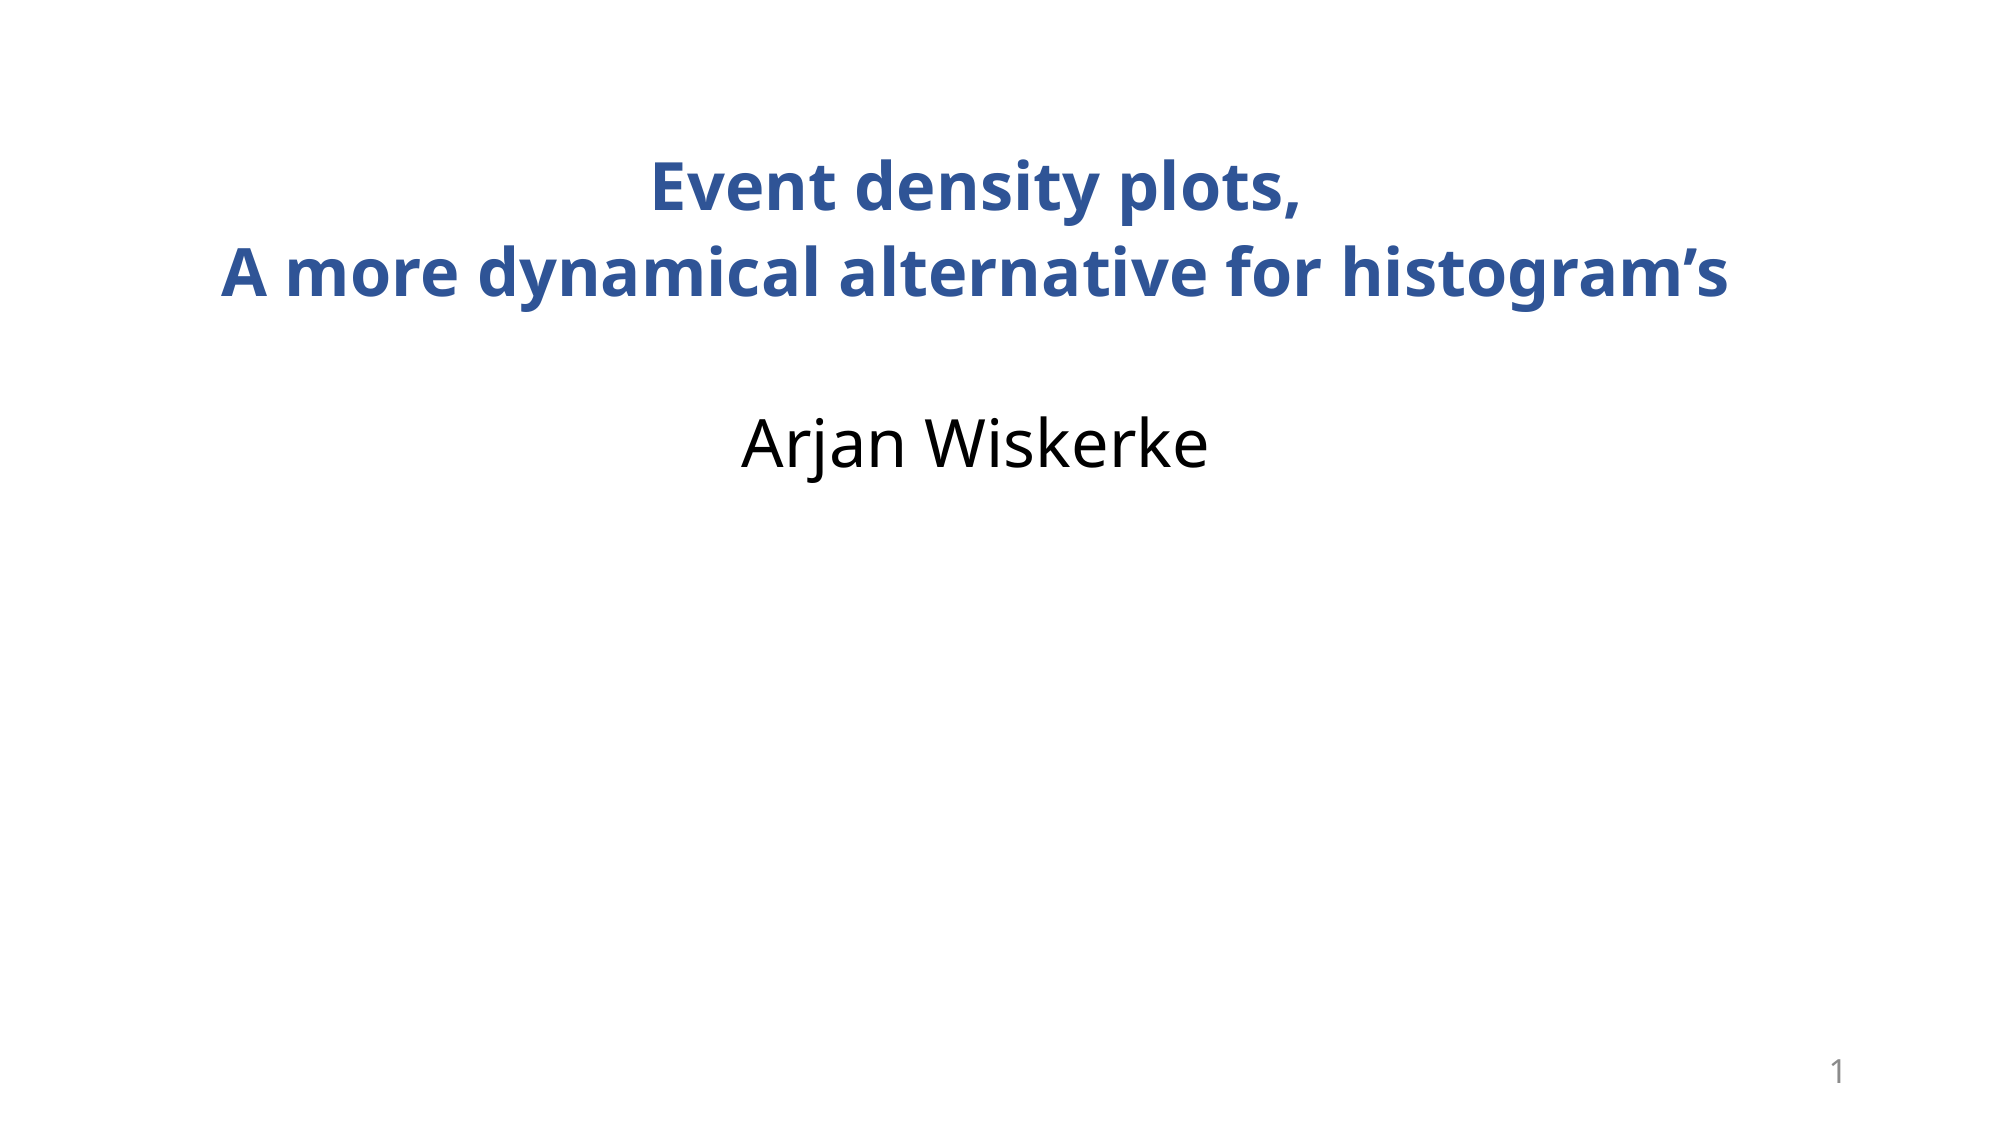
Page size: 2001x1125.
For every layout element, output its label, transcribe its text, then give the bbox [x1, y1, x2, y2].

title Event density plots, A more dynamical alternative for histogram’s Arjan Wiskerke [139, 53, 1814, 536]
slide_number 1 [1412, 1042, 1863, 1103]
